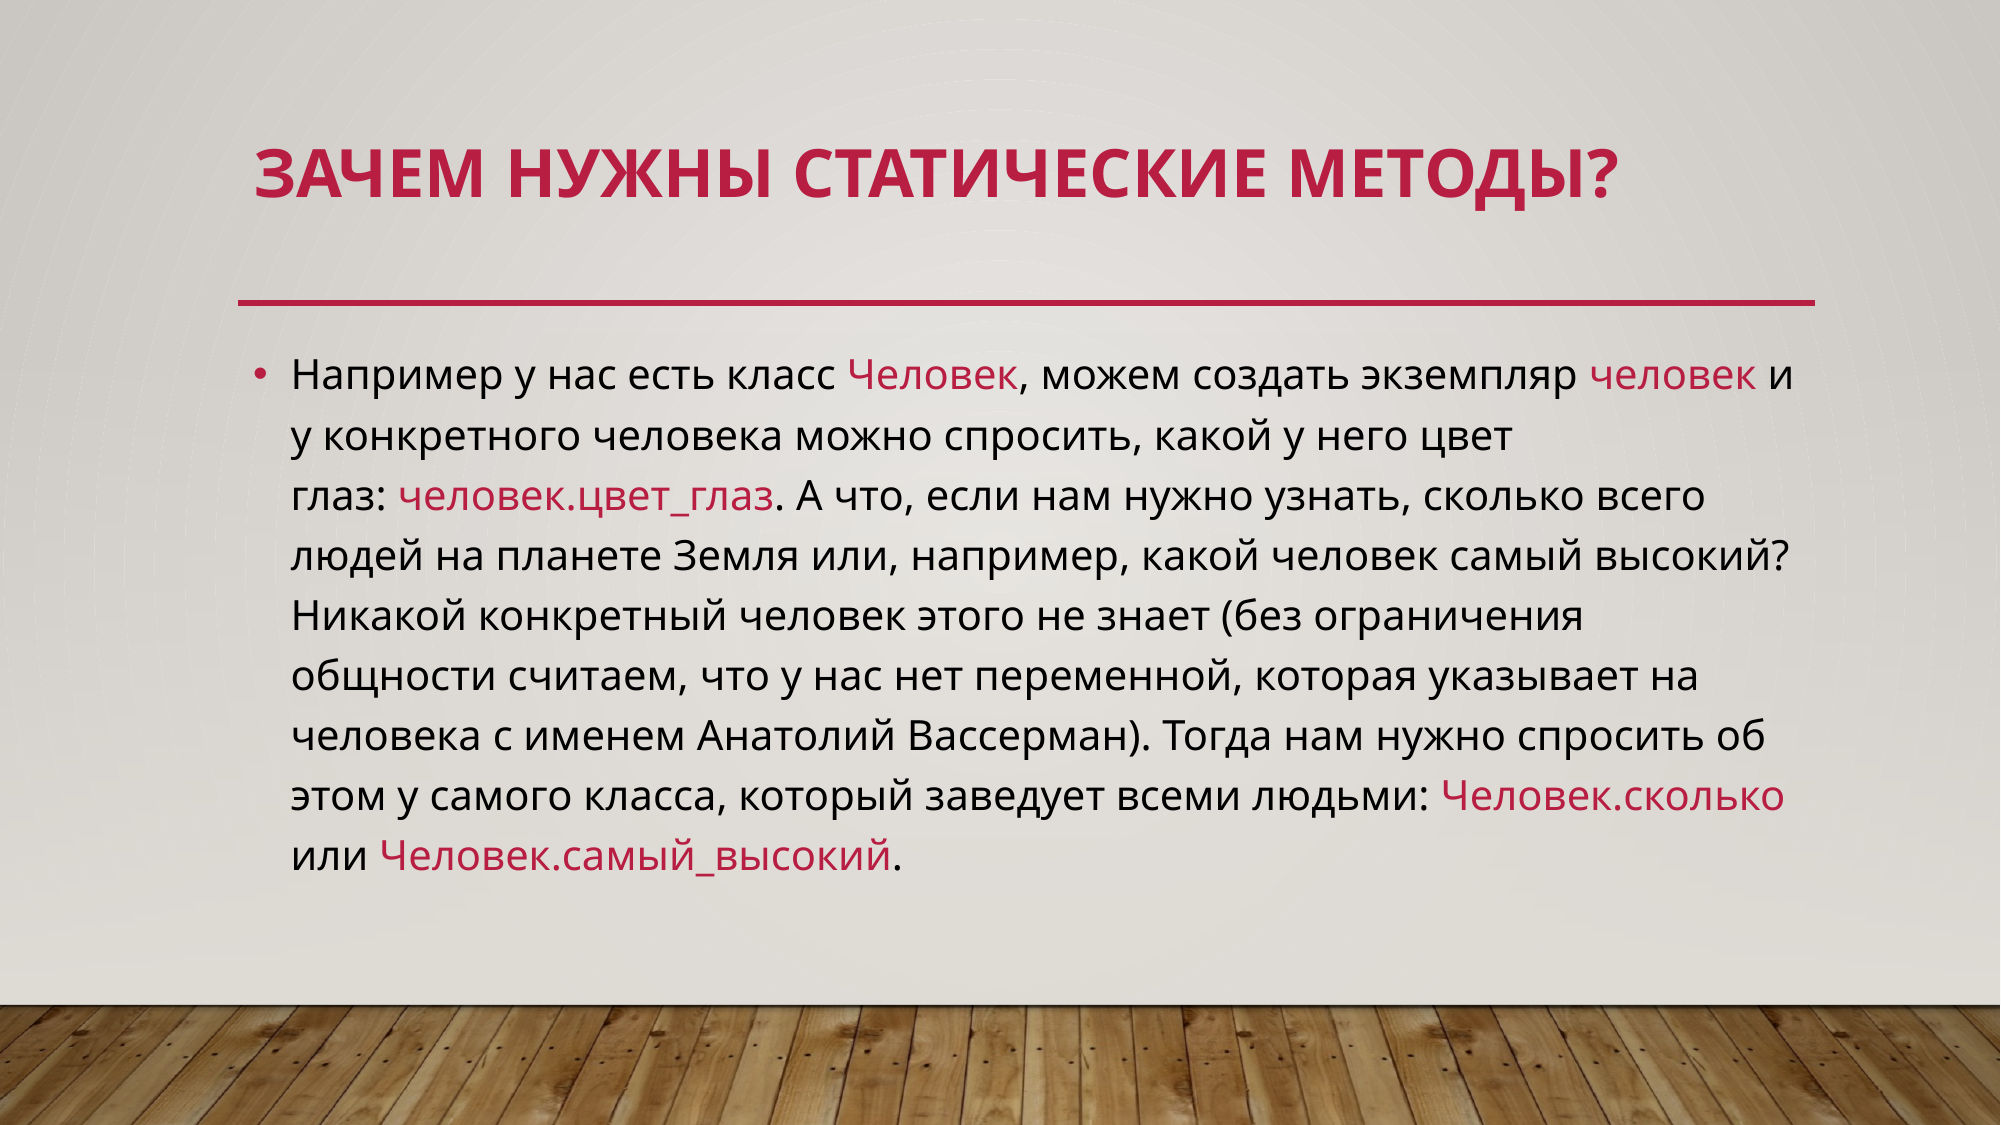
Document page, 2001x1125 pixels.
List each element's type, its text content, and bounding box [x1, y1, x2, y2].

picture [0, 1005, 2000, 1125]
list Например у нас есть класс Человек, можем создать экземпляр человек и у конкретного человека можно спросить, какой у него цвет глаз: человек.цвет_глаз. А что, если нам нужно узнать, сколько всего людей на планете Земля или, например, какой человек самый высокий? Никакой конкретный человек этого не знает (без ограничения общности считаем, что у нас нет переменной, которая указывает на человека с именем Анатолий Вассерман). Тогда нам нужно спросить об этом у самого класса, который заведует всеми людьми: Человек.сколько или Человек.самый_высокий. [238, 330, 1814, 1013]
title Зачем нужны Статические методы? [238, 131, 1814, 305]
